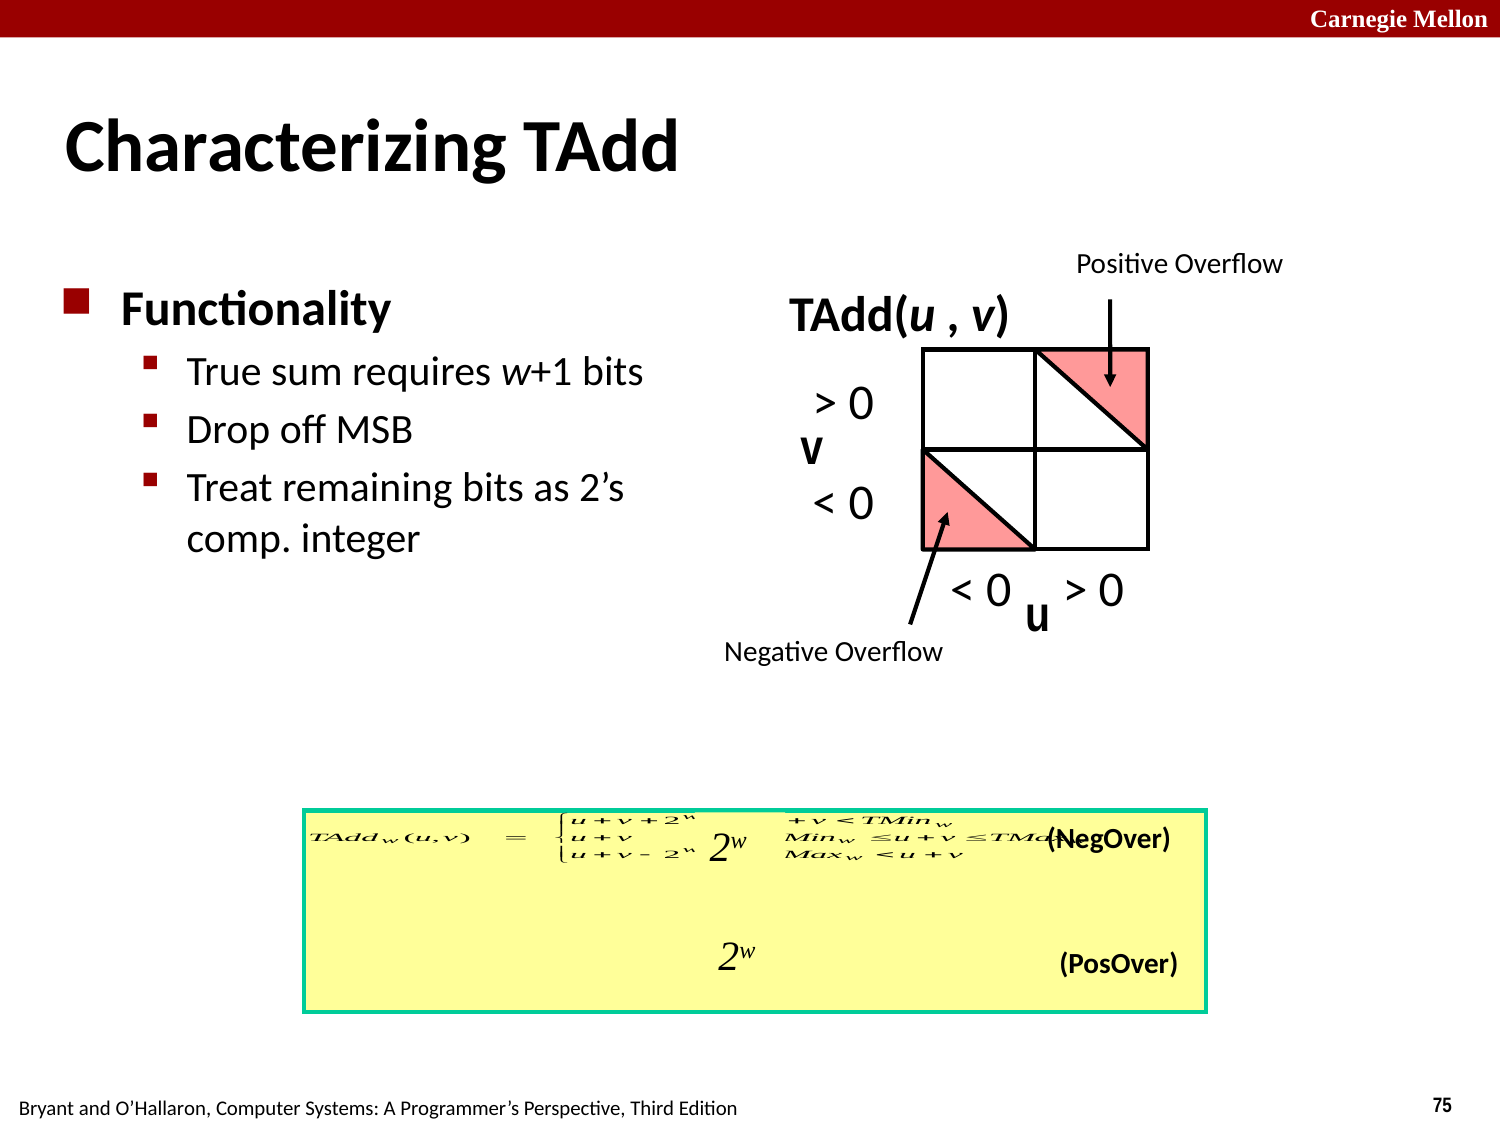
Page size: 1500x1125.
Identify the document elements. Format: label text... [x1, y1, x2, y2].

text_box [305, 812, 1205, 1010]
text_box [707, 236, 1301, 676]
list Functionality True sum requires w+1 bits Drop off MSB Treat remaining bits as 2’s comp. integer [49, 267, 676, 838]
title Characterizing TAdd [49, 96, 1160, 188]
